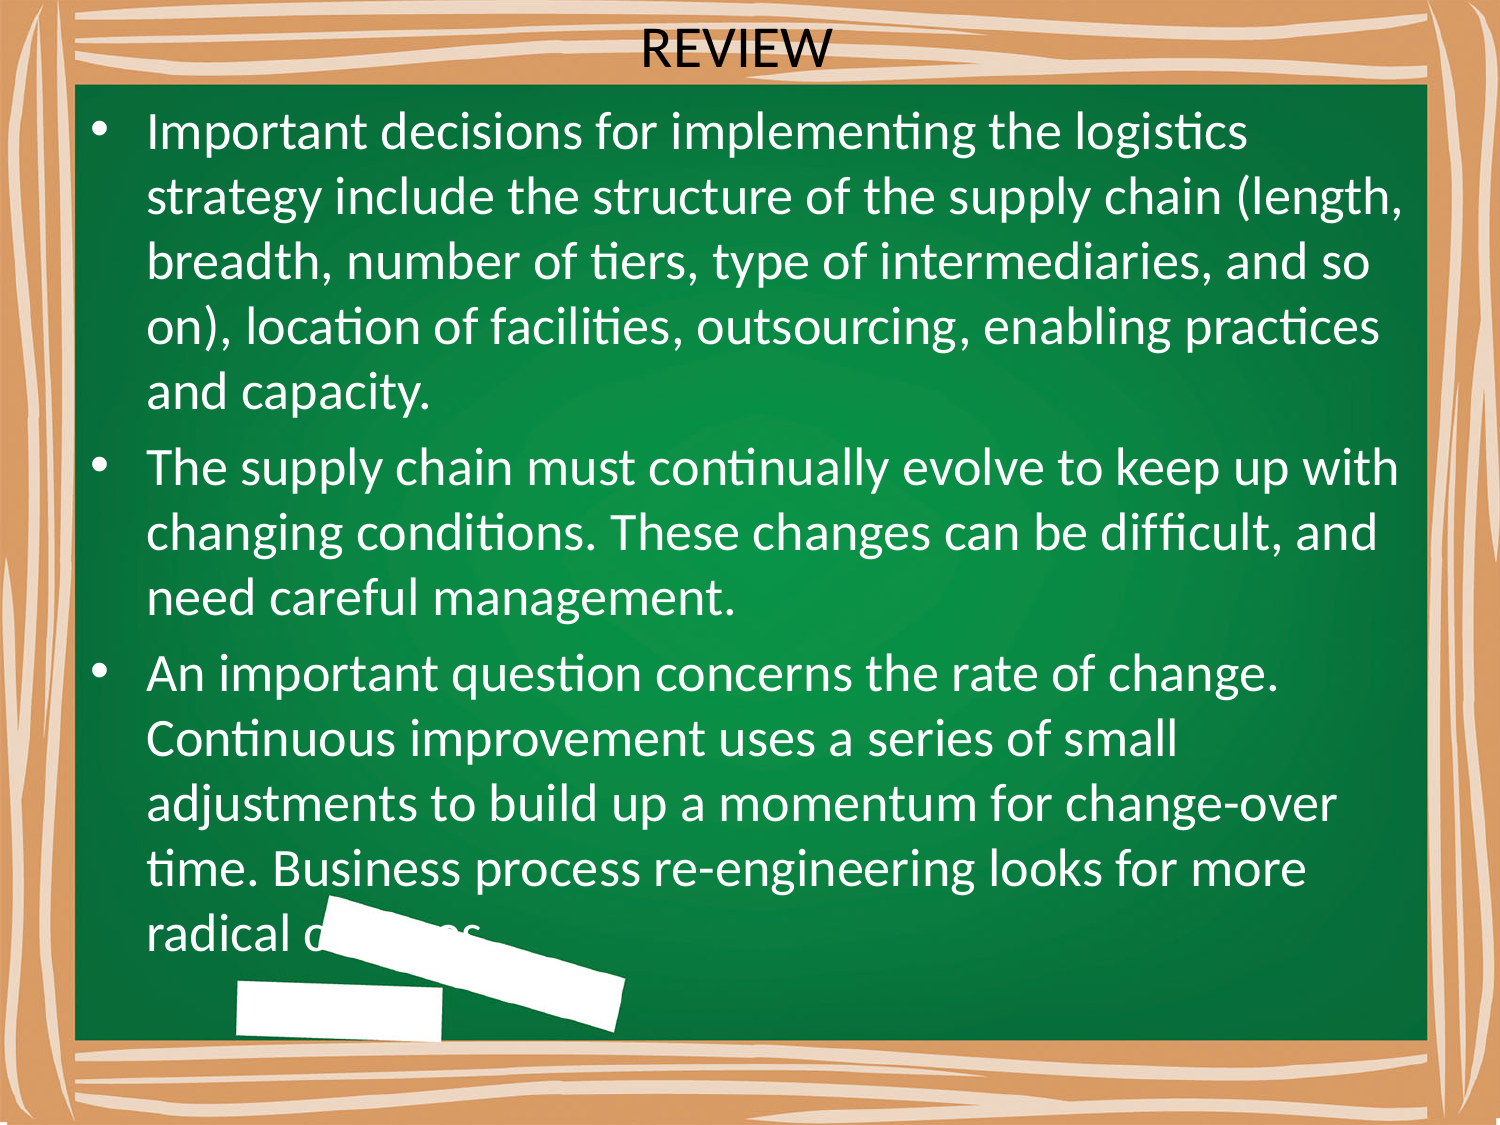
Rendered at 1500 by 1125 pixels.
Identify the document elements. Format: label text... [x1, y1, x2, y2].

list Important decisions for implementing the logistics strategy include the structure of the supply chain (length, breadth, number of tiers, type of intermediaries, and so on), location of facilities, outsourcing, enabling practices and capacity. The supply chain must continually evolve to keep up with changing conditions. These changes can be difﬁcult, and need careful management. An important question concerns the rate of change. Continuous improvement uses a series of small adjustments to build up a momentum for change-over time. Business process re-engineering looks for more radical changes. [75, 87, 1425, 1005]
picture [0, 0, 1500, 1125]
title REVIEW [62, 0, 1413, 88]
